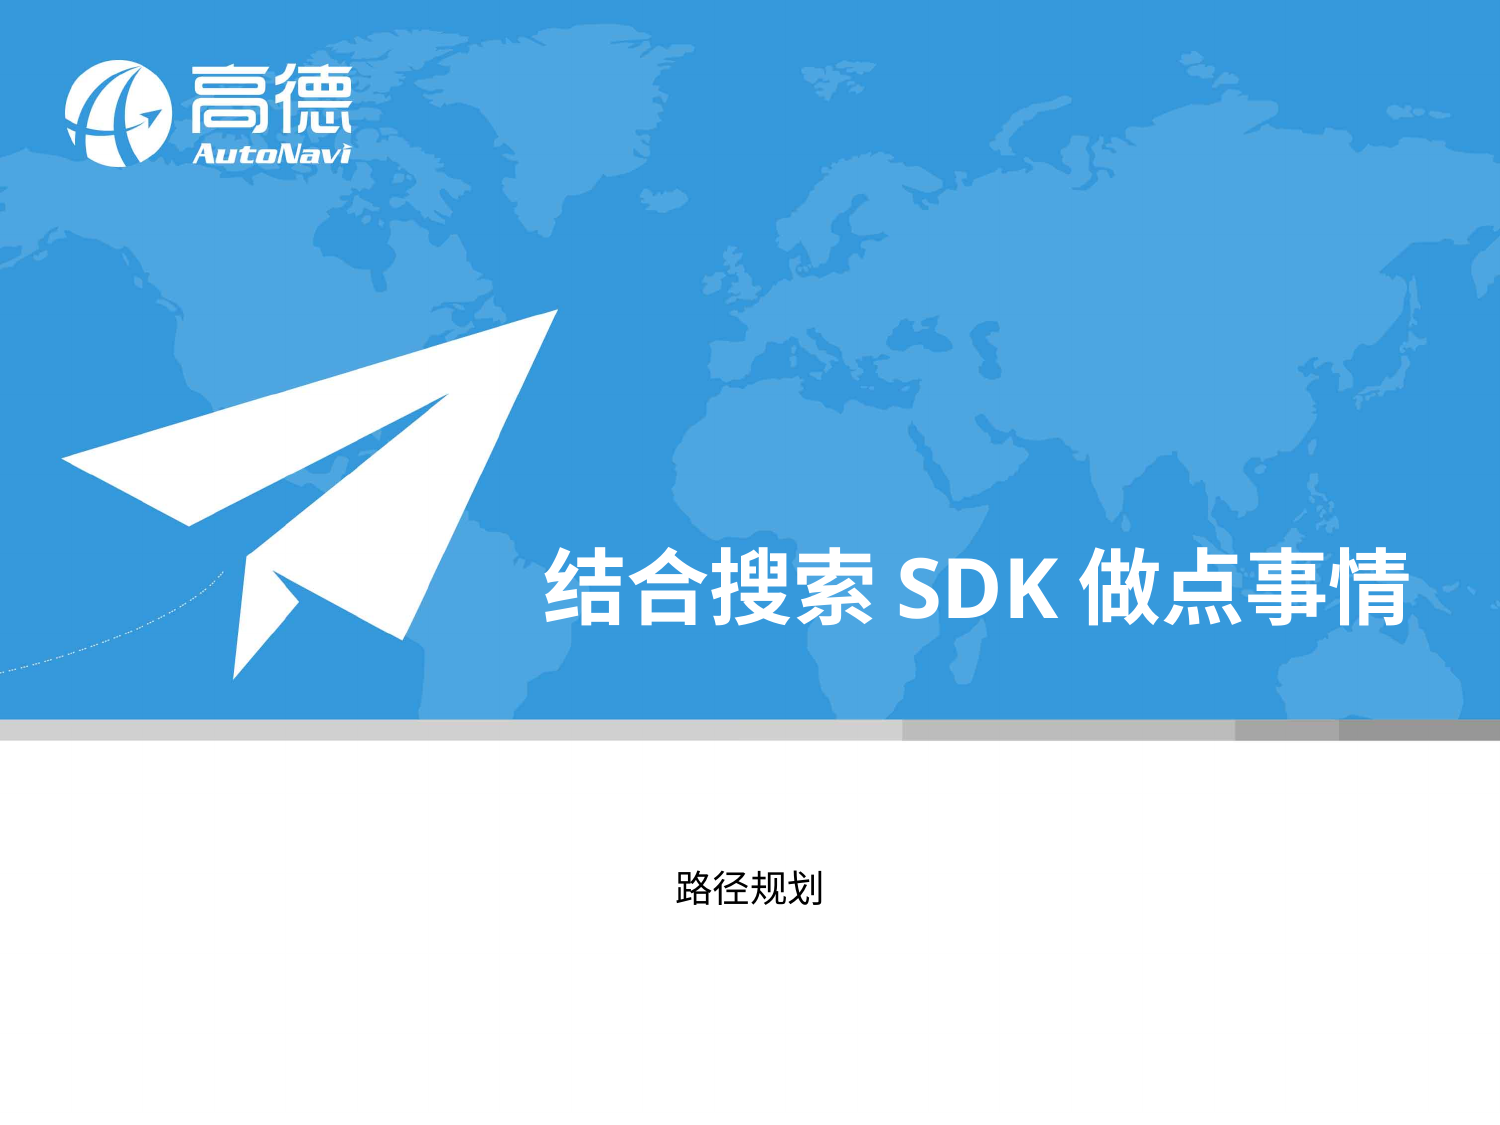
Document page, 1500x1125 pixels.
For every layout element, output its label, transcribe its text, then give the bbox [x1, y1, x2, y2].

picture [0, 0, 1500, 1113]
title 结合搜索SDK做点事情 [460, 392, 1495, 728]
text_box 路径规划 [439, 857, 1060, 918]
